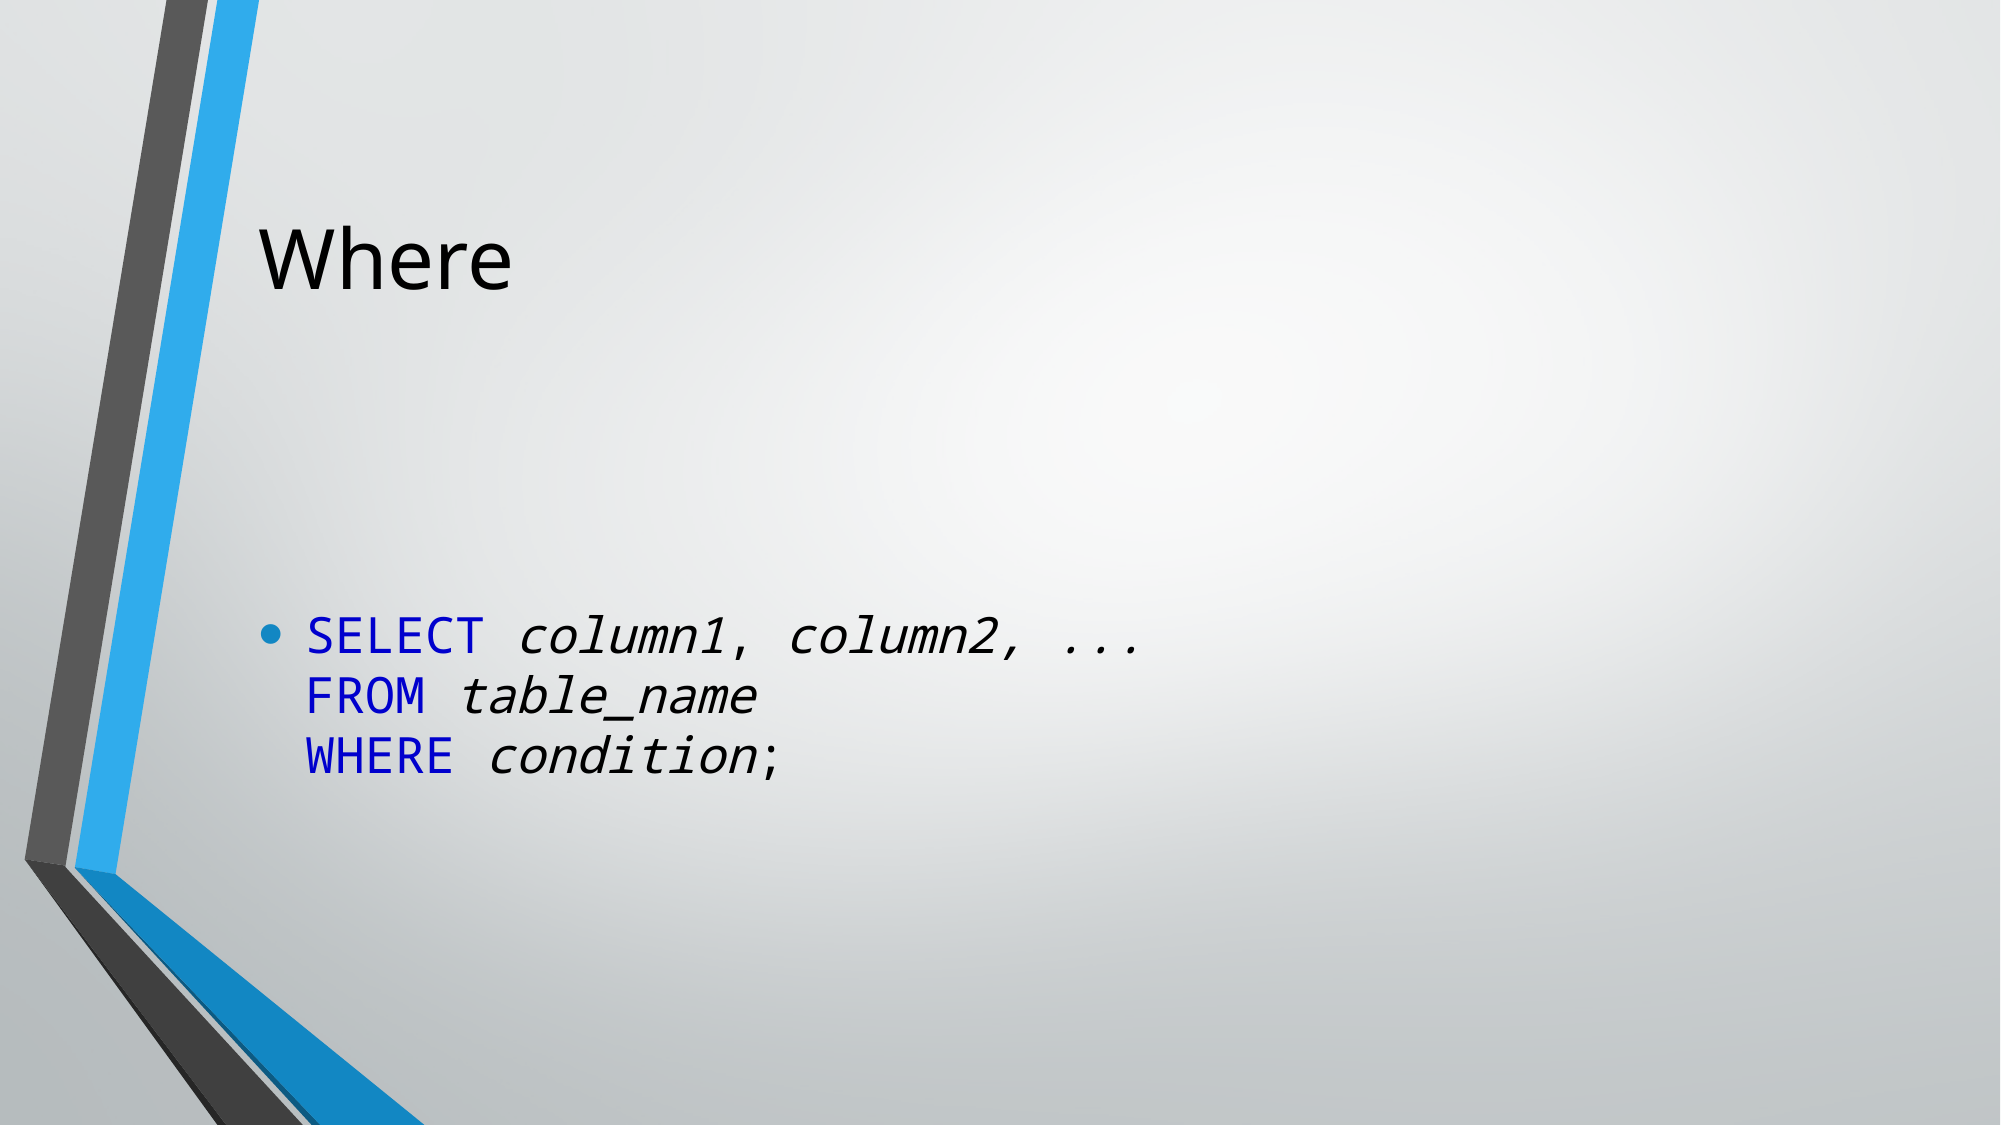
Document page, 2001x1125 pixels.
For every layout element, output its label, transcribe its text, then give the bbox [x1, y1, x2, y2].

list SELECT column1, column2, ... FROM table_name WHERE condition; [243, 437, 1887, 950]
title Where [243, 112, 1887, 400]
